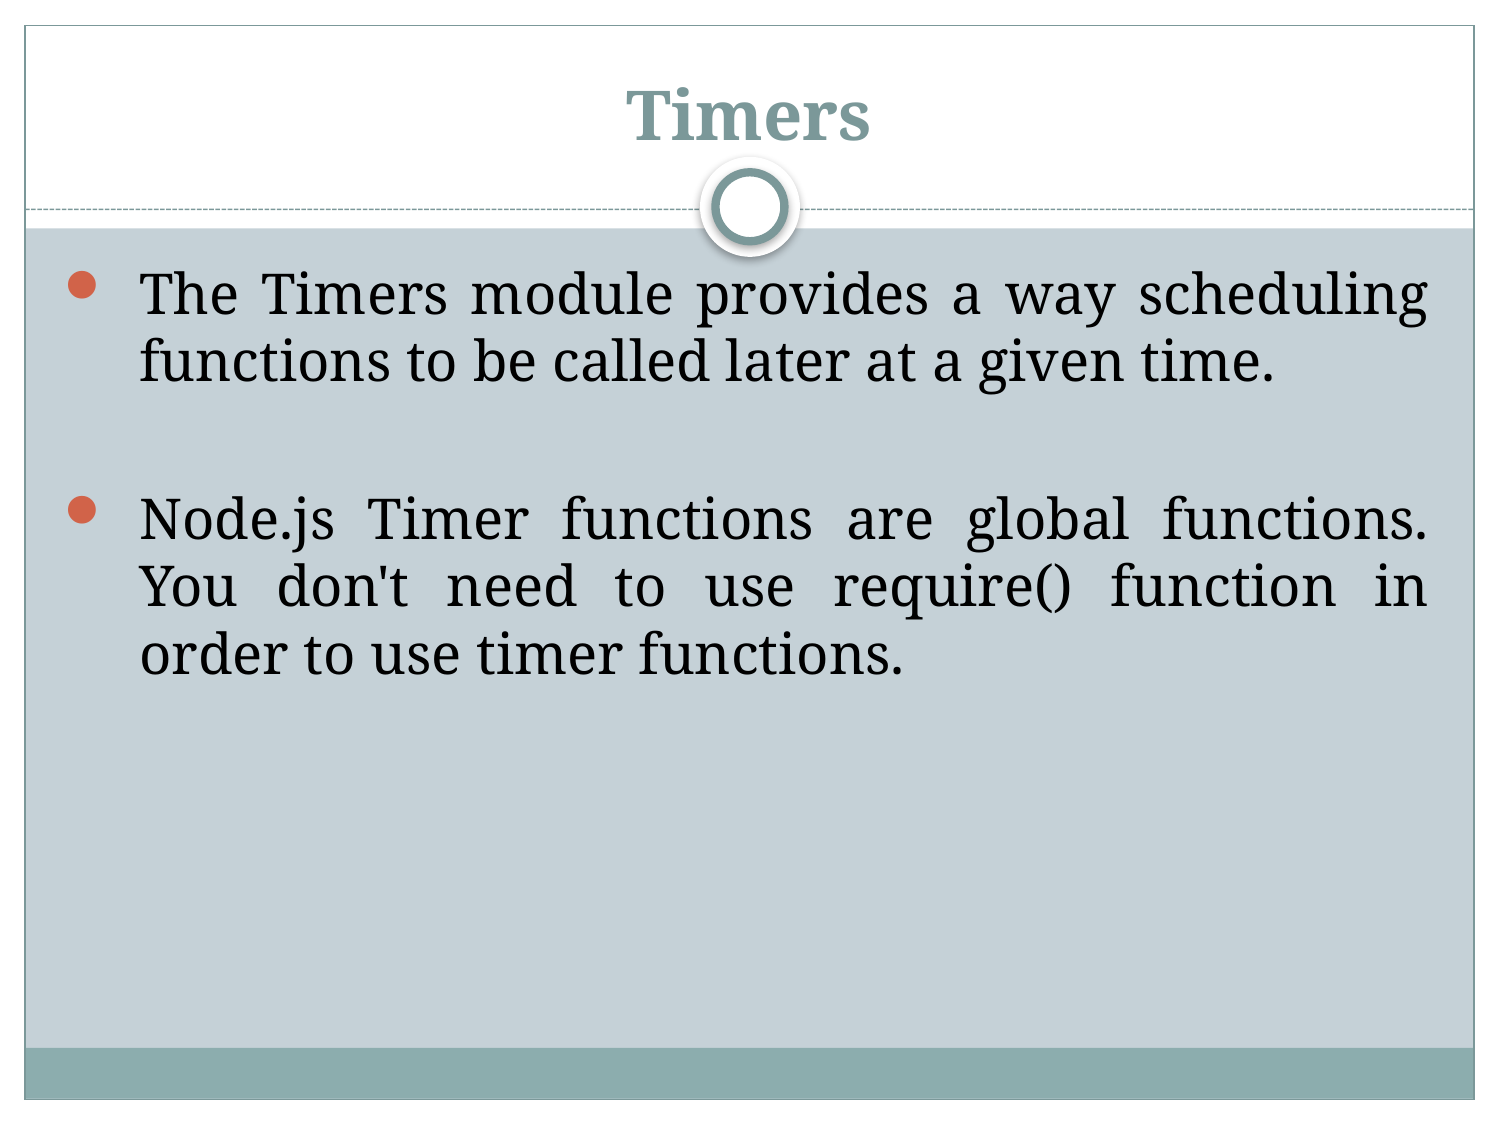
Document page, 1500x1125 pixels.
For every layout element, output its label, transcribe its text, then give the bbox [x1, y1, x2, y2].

list The Timers module provides a way scheduling functions to be called later at a given time. Node.js Timer functions are global functions. You don't need to use require() function in order to use timer functions. [49, 250, 1445, 1001]
title Timers [49, 37, 1450, 162]
